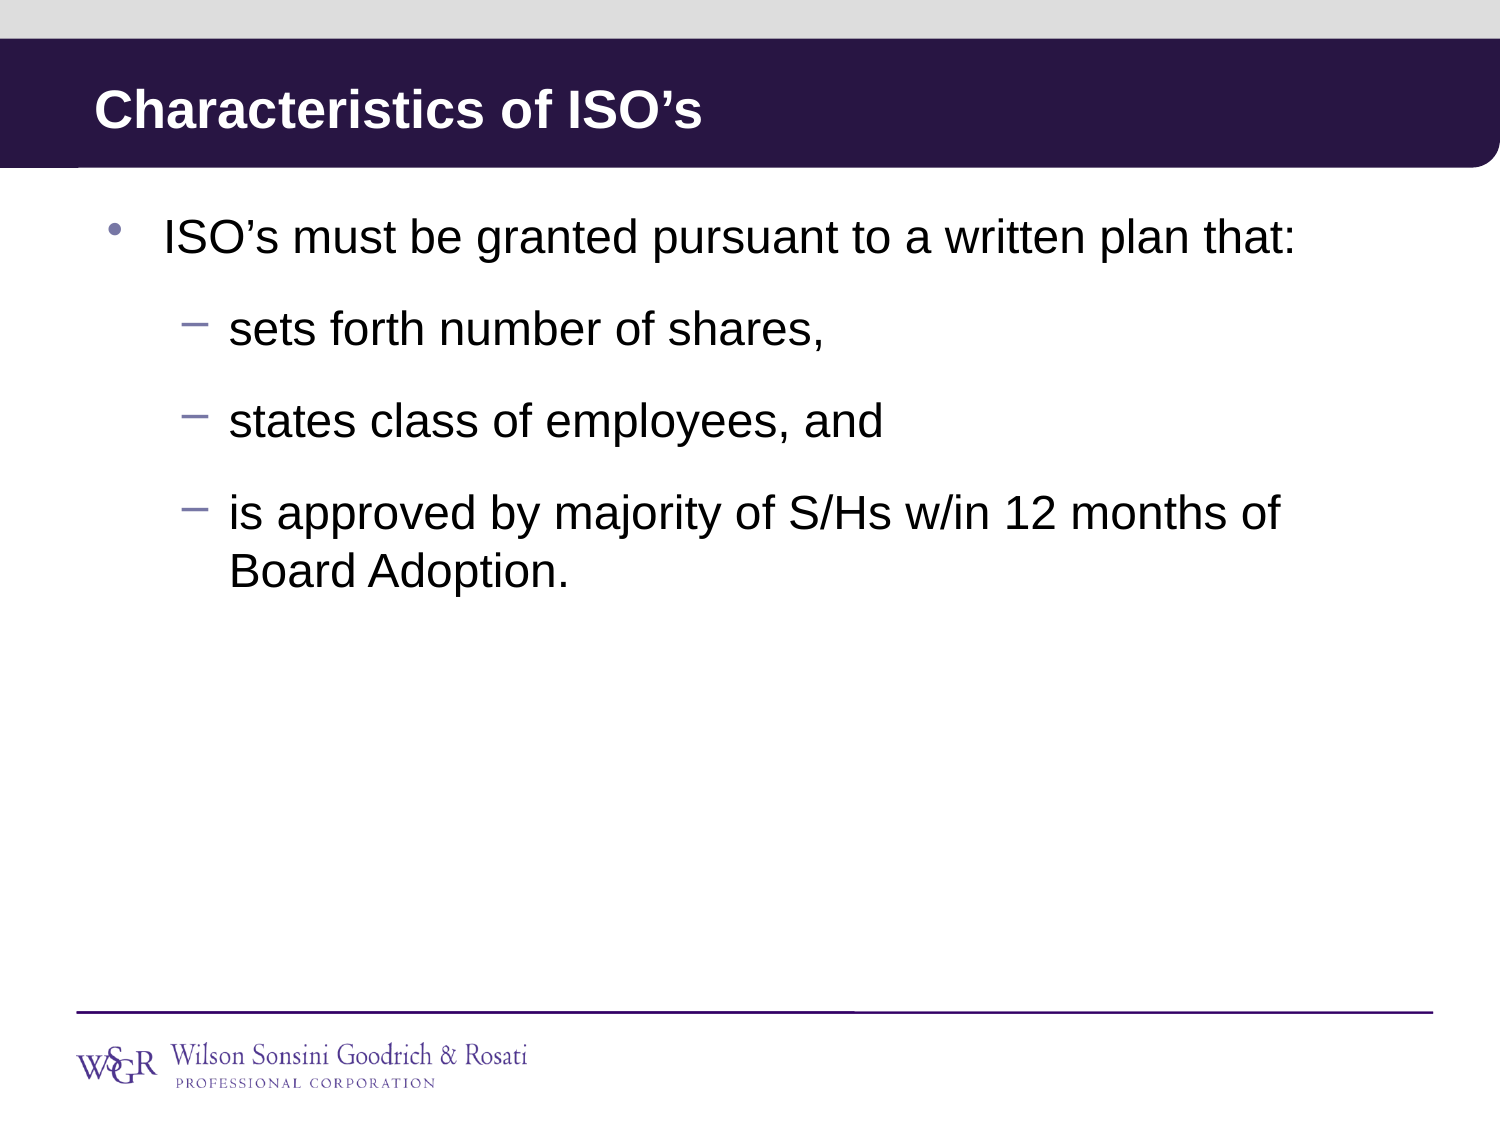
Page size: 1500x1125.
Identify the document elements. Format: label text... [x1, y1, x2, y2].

picture [76, 1042, 527, 1088]
list ISO’s must be granted pursuant to a written plan that: sets forth number of shares, states class of employees, and is approved by majority of S/Hs w/in 12 months of Board Adoption. [91, 198, 1398, 792]
title Characteristics of ISO’s [78, 43, 1302, 170]
